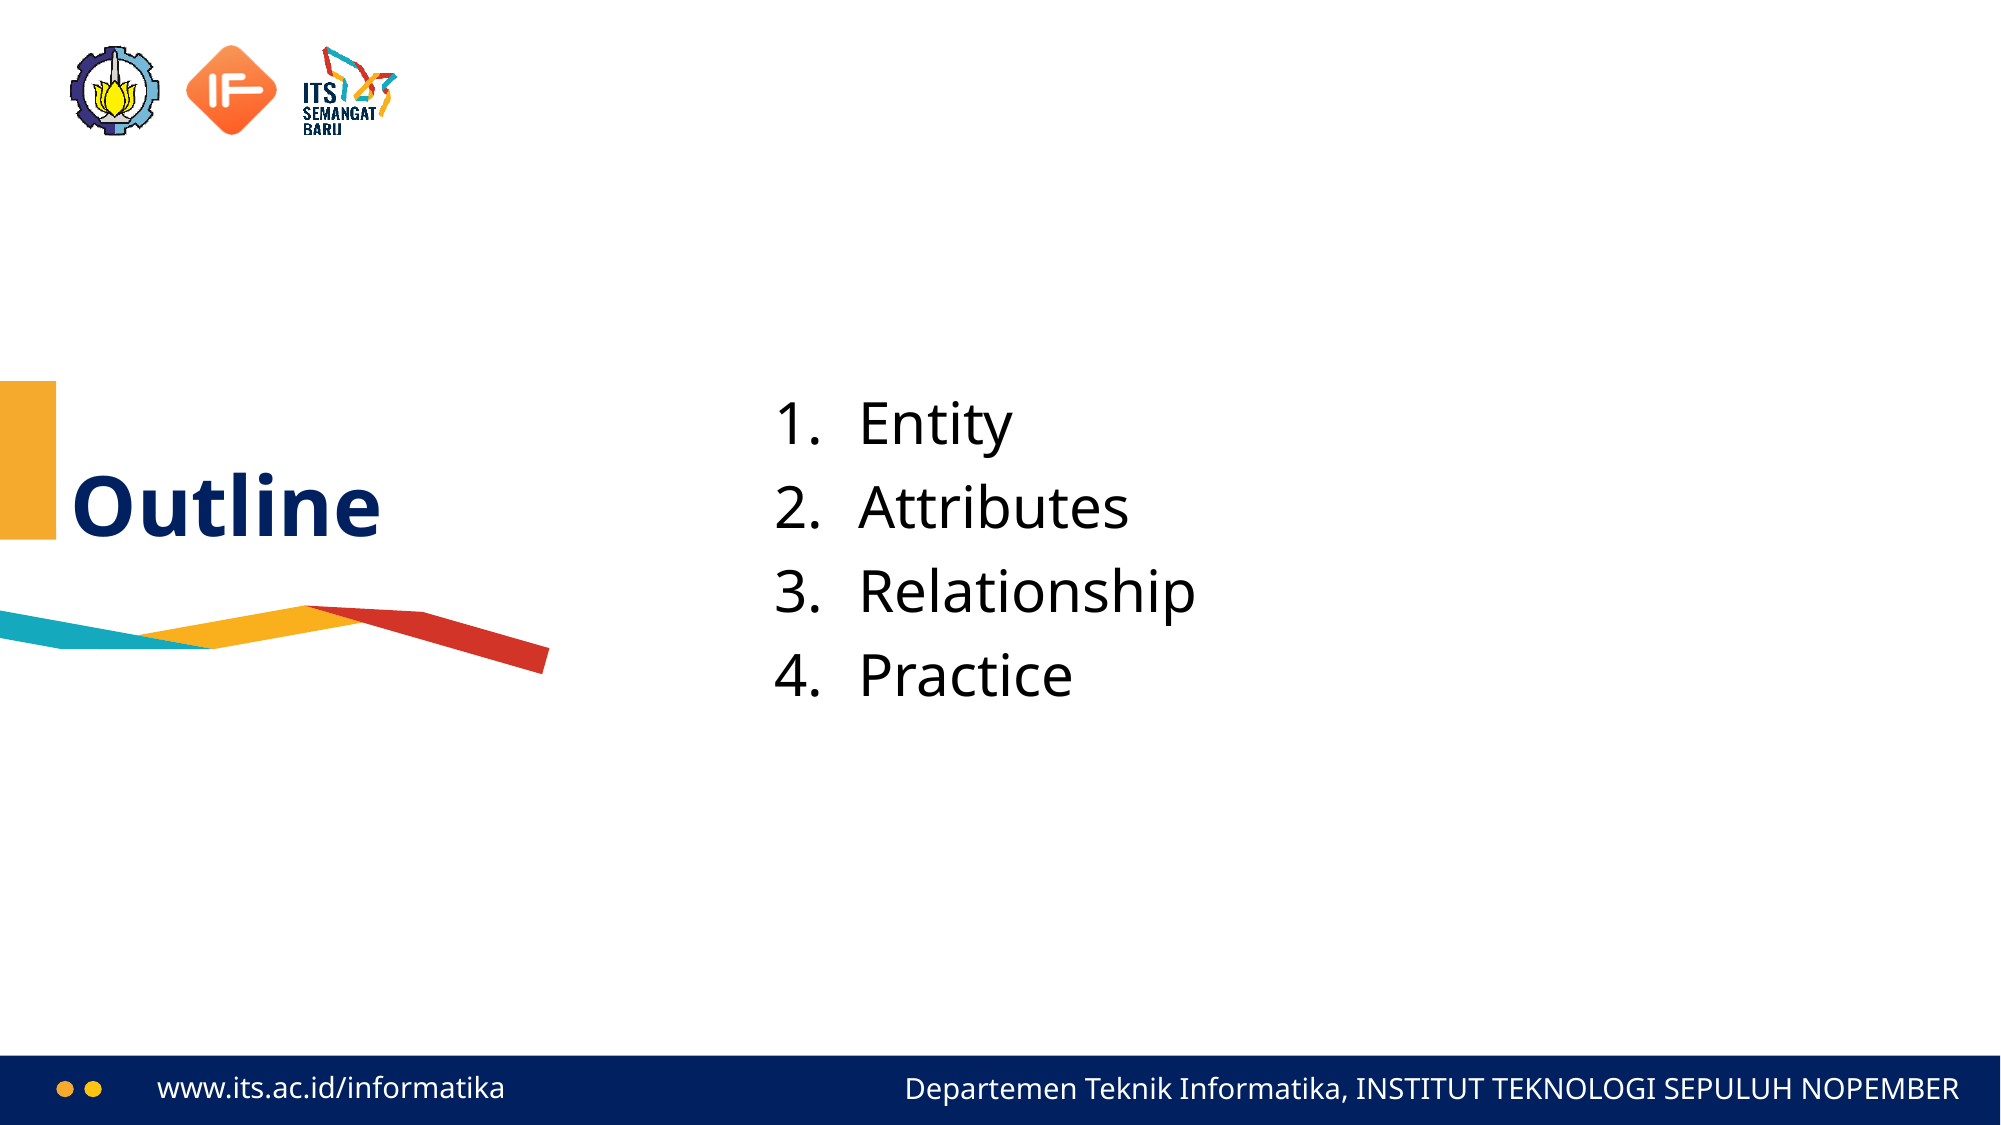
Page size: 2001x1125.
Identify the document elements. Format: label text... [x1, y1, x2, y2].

picture [186, 45, 277, 135]
picture [302, 45, 398, 135]
title Outline [55, 359, 704, 563]
picture [69, 45, 160, 136]
list Entity Attributes Relationship Practice [759, 44, 1945, 1013]
